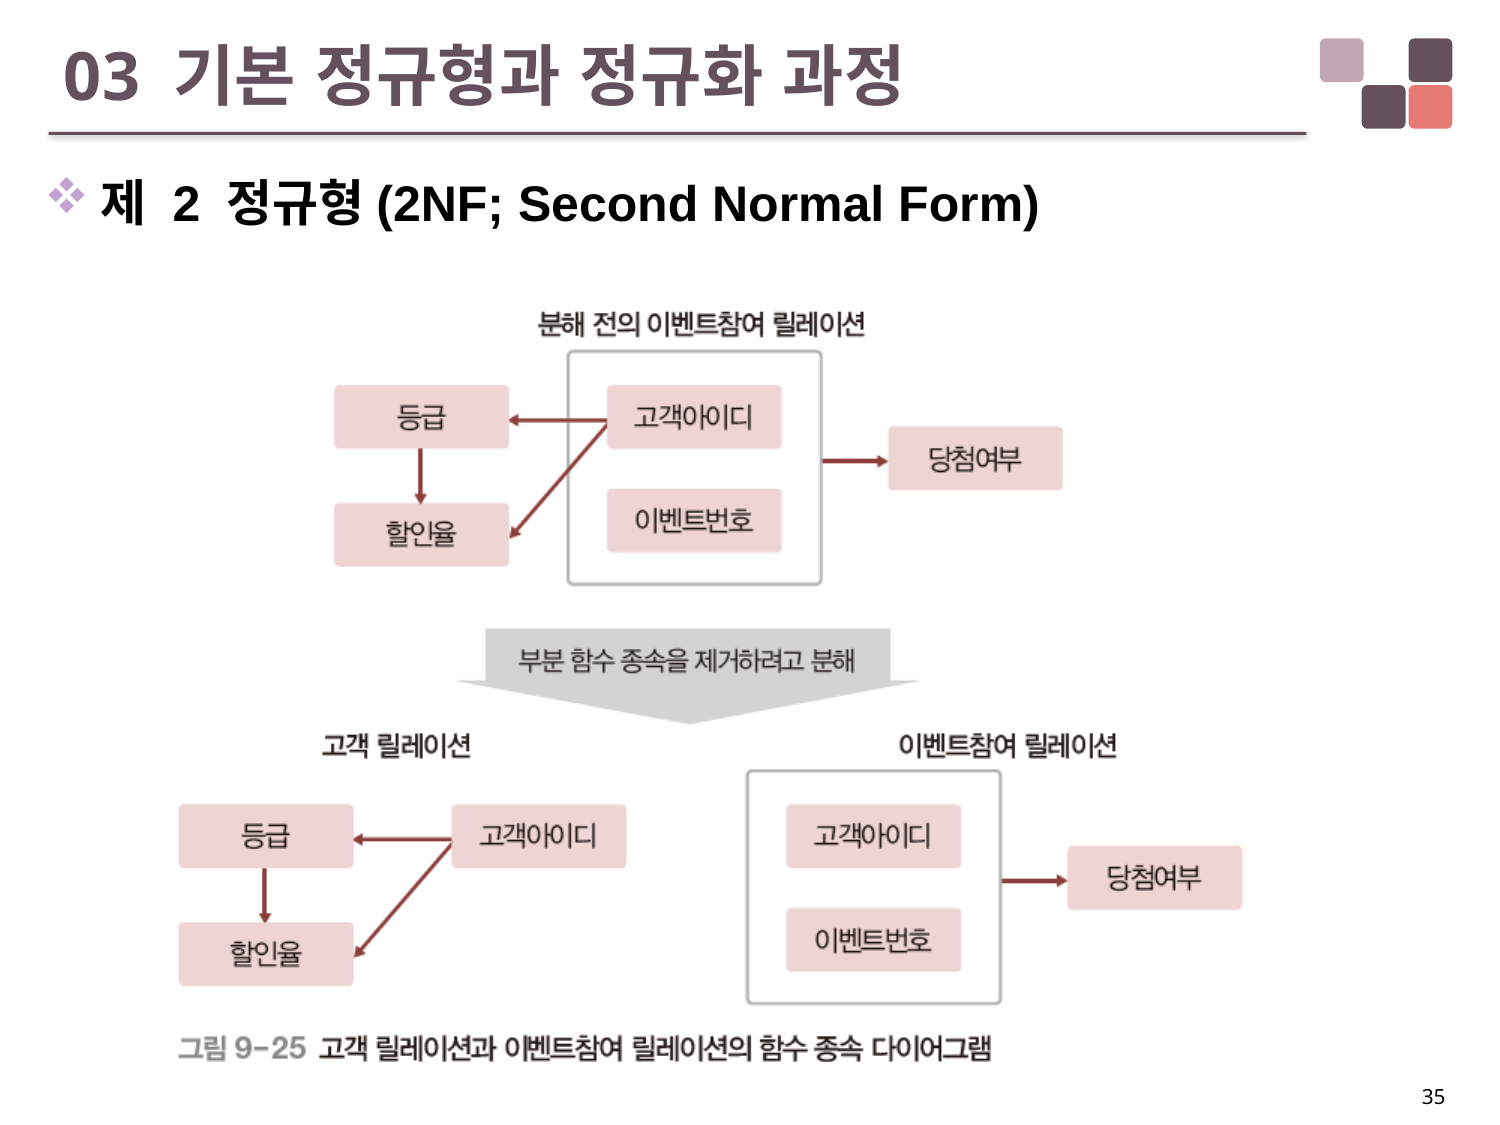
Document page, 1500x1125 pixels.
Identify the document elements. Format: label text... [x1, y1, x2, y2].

text_box 제 2 정규형(2NF; Second Normal Form) [29, 163, 1459, 1074]
picture [159, 300, 1253, 1071]
title 03 기본 정규형과 정규화 과정 [48, 25, 1459, 123]
